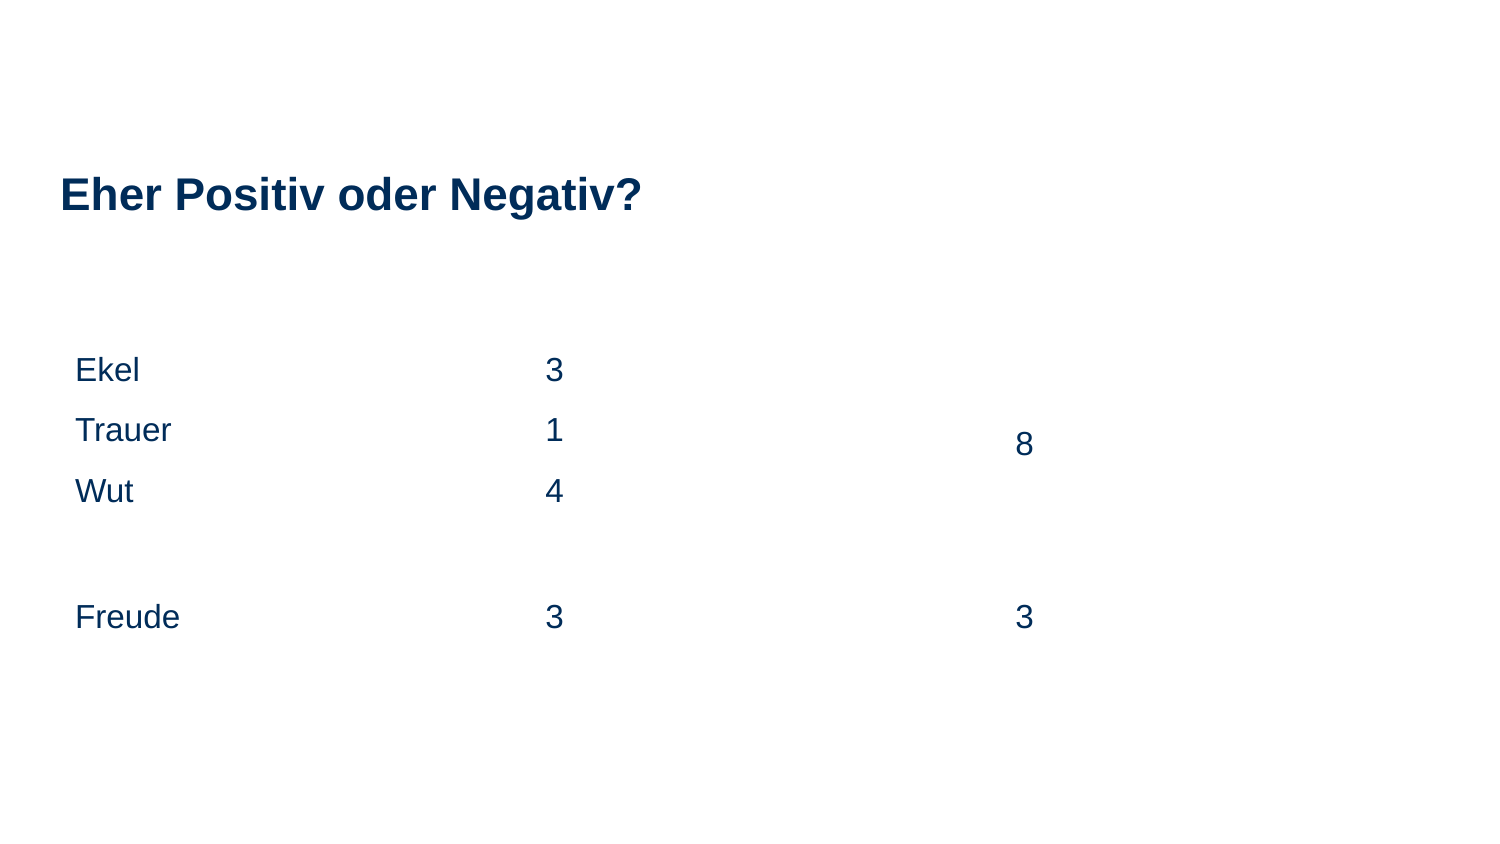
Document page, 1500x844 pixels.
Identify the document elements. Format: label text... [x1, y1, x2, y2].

title Eher Positiv oder Negativ? [60, 164, 1471, 282]
table_cell 3 [530, 591, 1000, 652]
table_cell Trauer [60, 404, 530, 465]
table_cell Wut [60, 465, 530, 591]
table_cell 3 [1000, 591, 1471, 652]
table_header 8 [1000, 343, 1471, 591]
table_cell 4 [530, 465, 1000, 591]
table_header 3 [530, 343, 1000, 404]
table_header Ekel [60, 343, 530, 404]
table_cell 1 [530, 404, 1000, 465]
table_cell Freude [60, 591, 530, 652]
